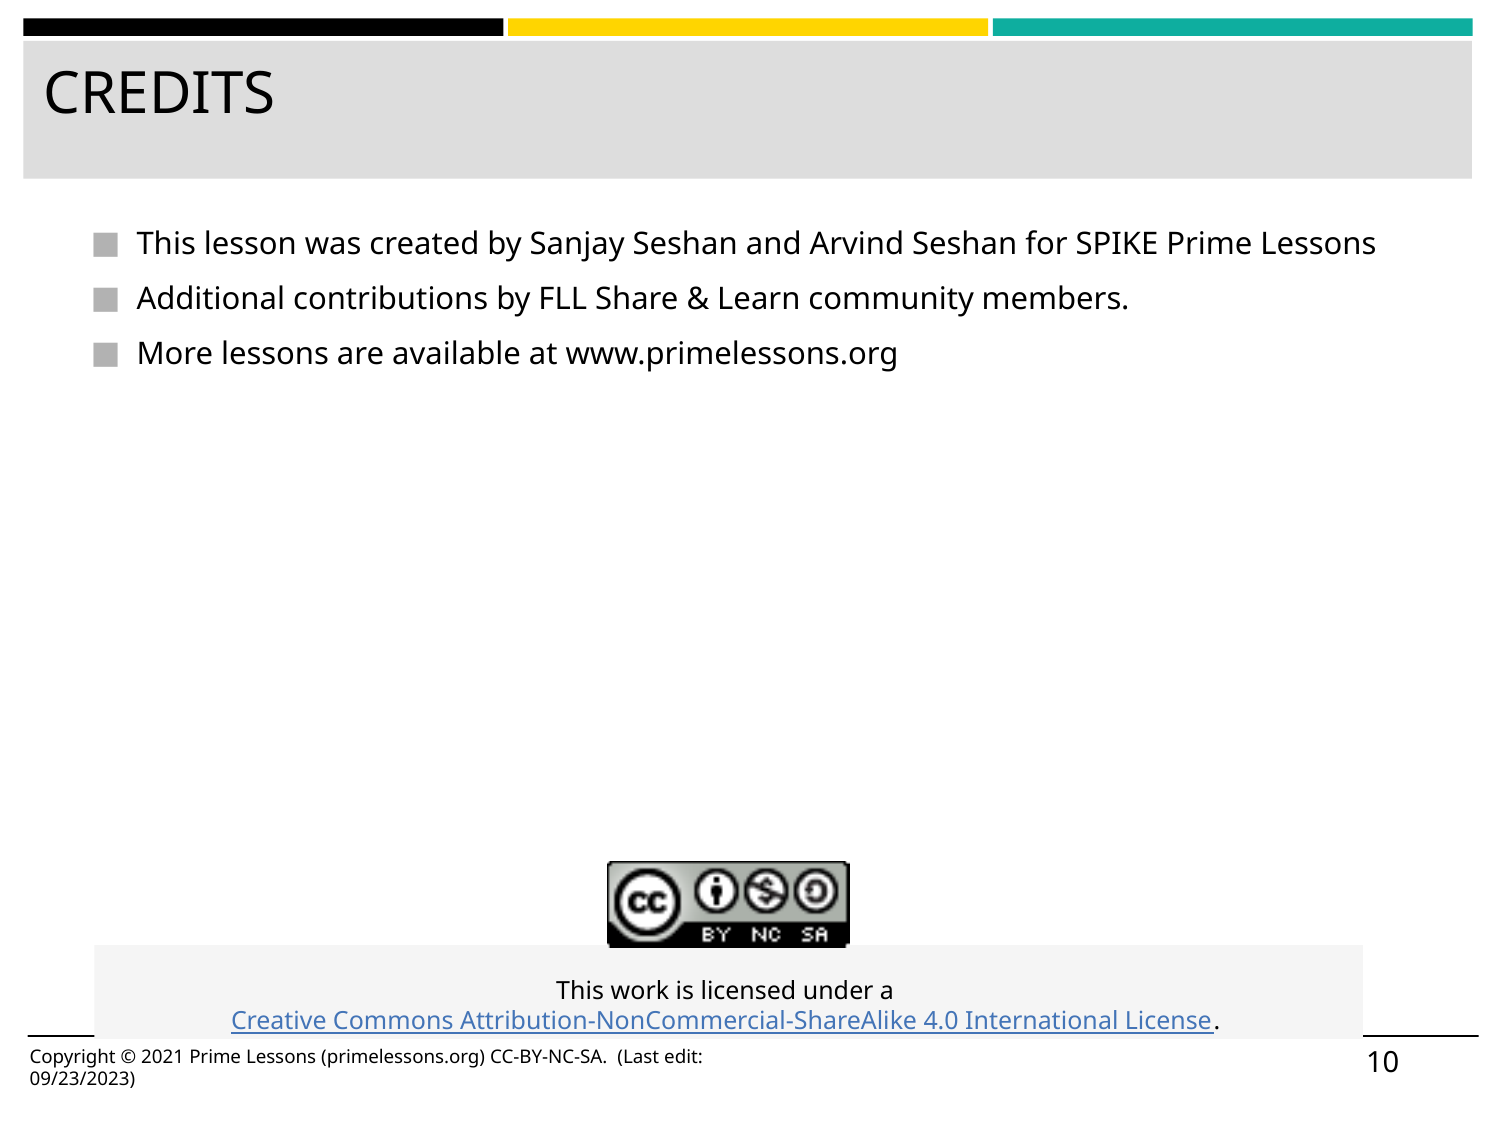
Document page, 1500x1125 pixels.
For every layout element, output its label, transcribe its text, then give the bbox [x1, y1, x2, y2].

list This lesson was created by Sanjay Seshan and Arvind Seshan for SPIKE Prime Lessons Additional contributions by FLL Share & Learn community members. More lessons are available at www.primelessons.org [75, 216, 1428, 405]
title CREDITS [28, 48, 1464, 172]
footer Copyright © 2021 Prime Lessons (primelessons.org) CC-BY-NC-SA. (Last edit: 09/23/2023) [14, 1036, 814, 1097]
text_box This work is licensed under a Creative Commons Attribution-NonCommercial-ShareAlike 4.0 International License. [94, 945, 1363, 1039]
slide_number ‹#› [1351, 1036, 1478, 1097]
picture [607, 861, 851, 948]
